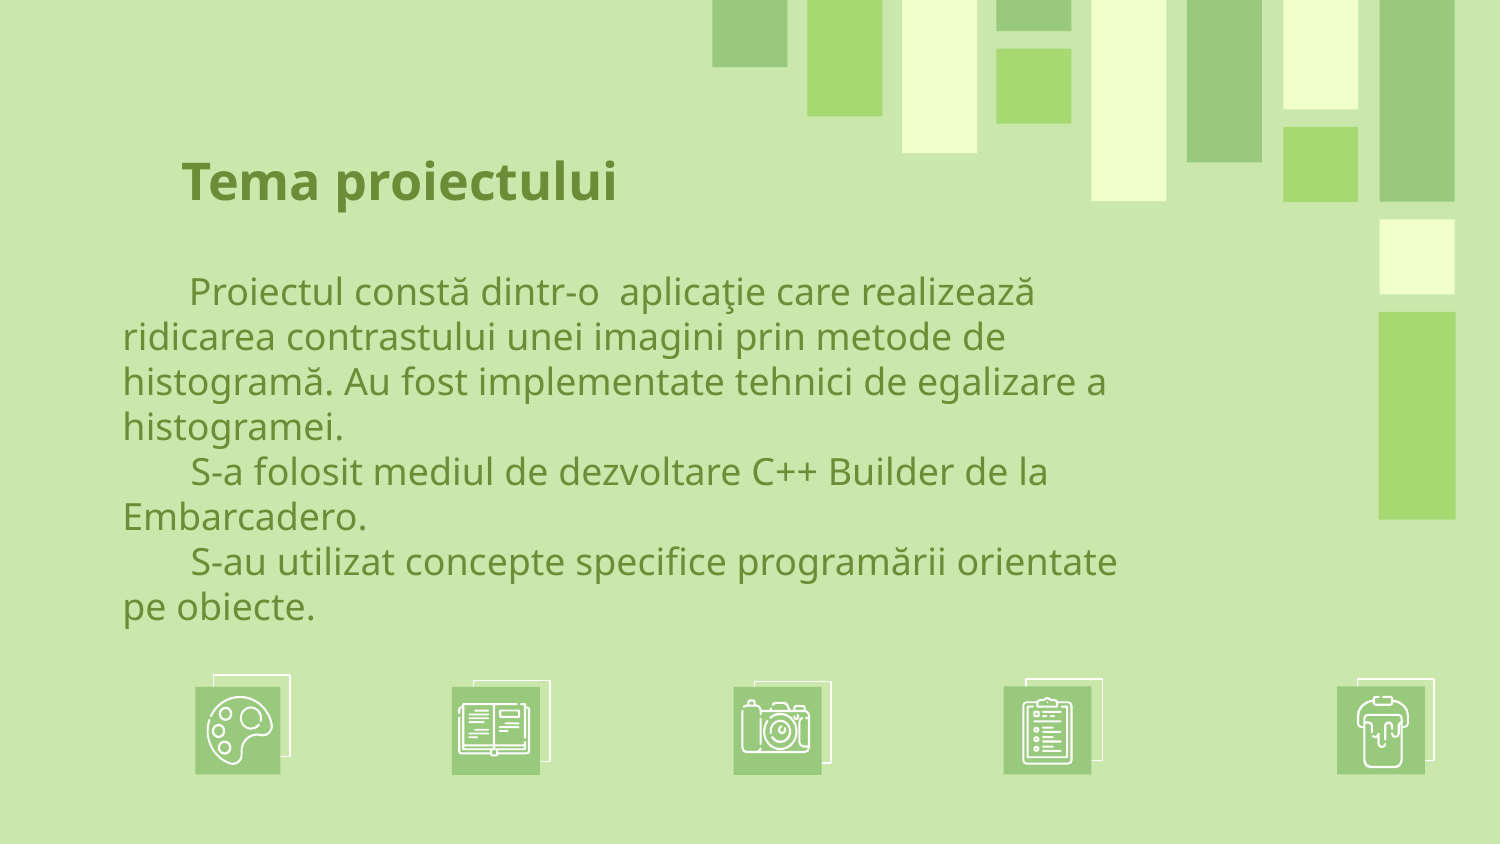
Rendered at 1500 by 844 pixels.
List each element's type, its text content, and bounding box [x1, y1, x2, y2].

list Proiectul constă dintr-o aplicaţie care realizează ridicarea contrastului unei imagini prin metode de histogramă. Au fost implementate tehnici de egalizare a histogramei. S-a folosit mediul de dezvoltare C++ Builder de la Embarcadero. S-au utilizat concepte specifice programării orientate pe obiecte. [107, 253, 1177, 486]
text_box [733, 686, 822, 775]
text_box [754, 681, 832, 763]
text_box [195, 686, 281, 775]
text_box [451, 686, 540, 775]
text_box [213, 675, 291, 757]
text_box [1356, 695, 1410, 769]
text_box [457, 702, 531, 757]
text_box [473, 680, 551, 762]
text_box [1357, 679, 1434, 761]
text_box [741, 699, 811, 754]
text_box [1025, 679, 1103, 761]
text_box [1337, 686, 1425, 775]
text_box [202, 695, 274, 766]
text_box [1003, 686, 1092, 775]
title Tema proiectului [166, 139, 910, 219]
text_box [1022, 696, 1073, 765]
